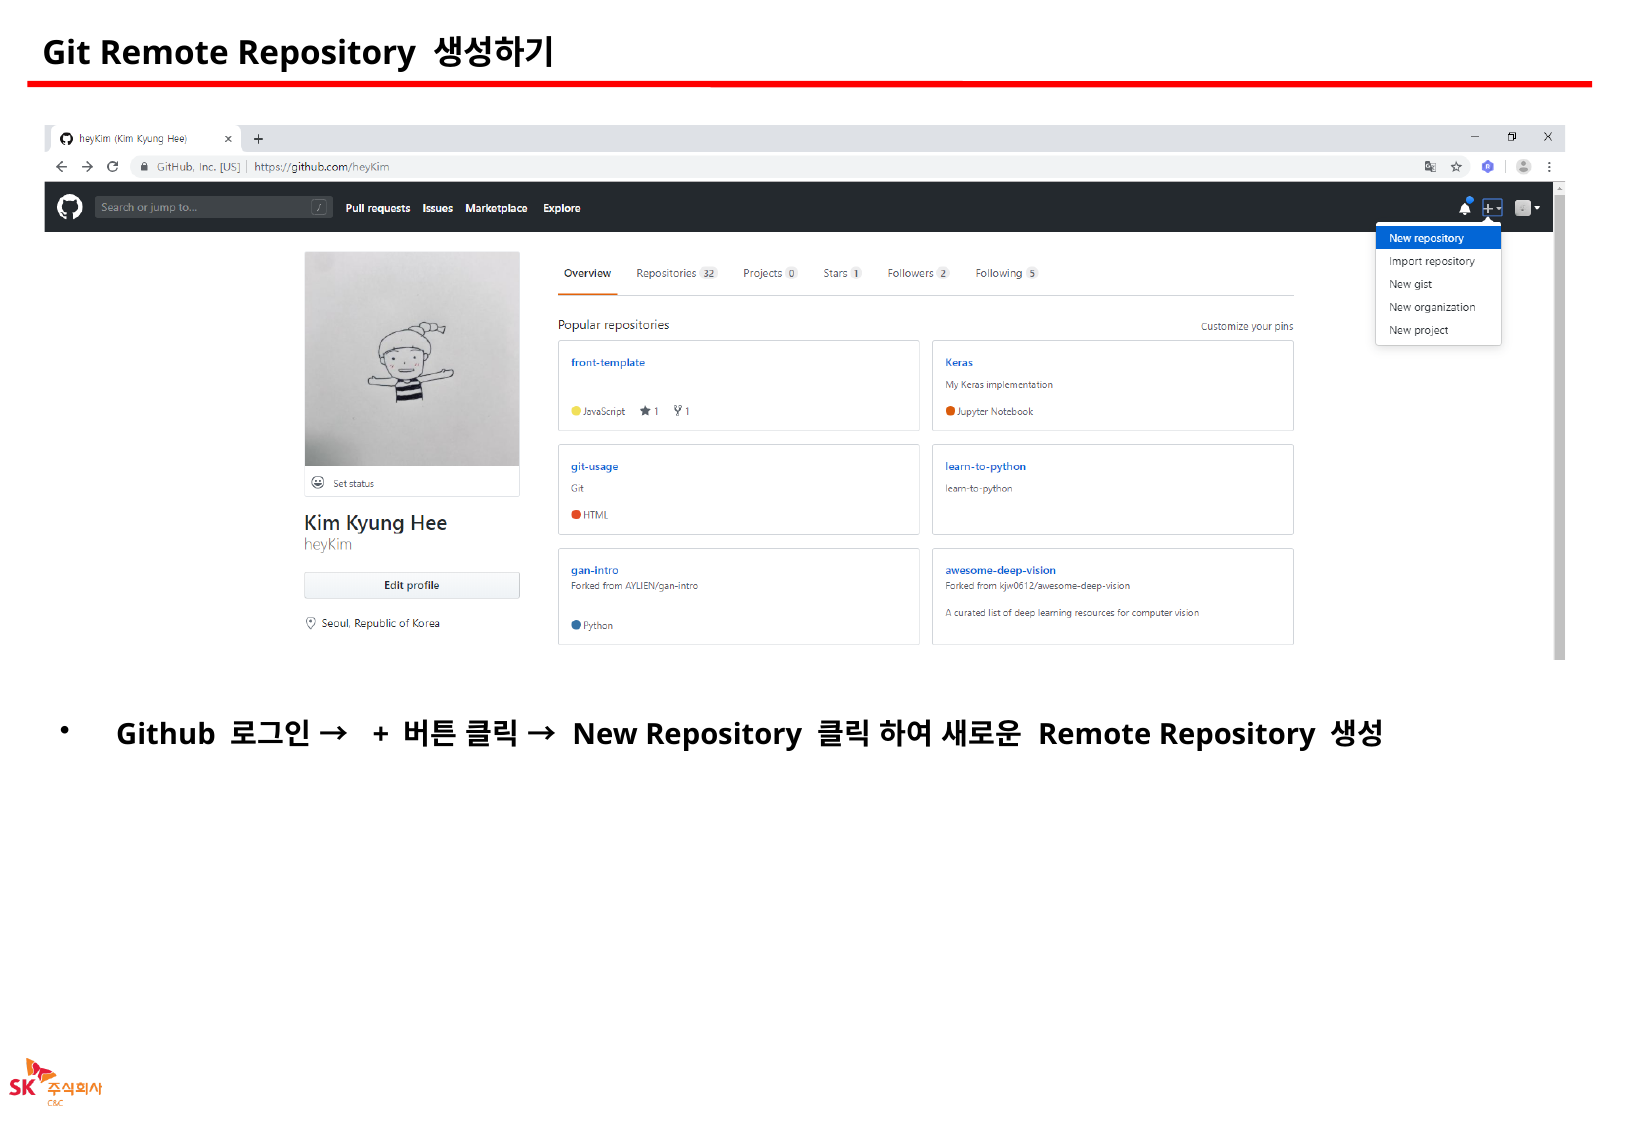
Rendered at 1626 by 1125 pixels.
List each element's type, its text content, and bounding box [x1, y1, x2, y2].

list Github 로그인 → + 버튼 클릭 → New Repository 클릭 하여 새로운 Remote Repository 생성 [44, 708, 1566, 759]
picture [44, 125, 1566, 660]
picture [9, 1058, 102, 1106]
title Git Remote Repository 생성하기 [27, 23, 1544, 79]
